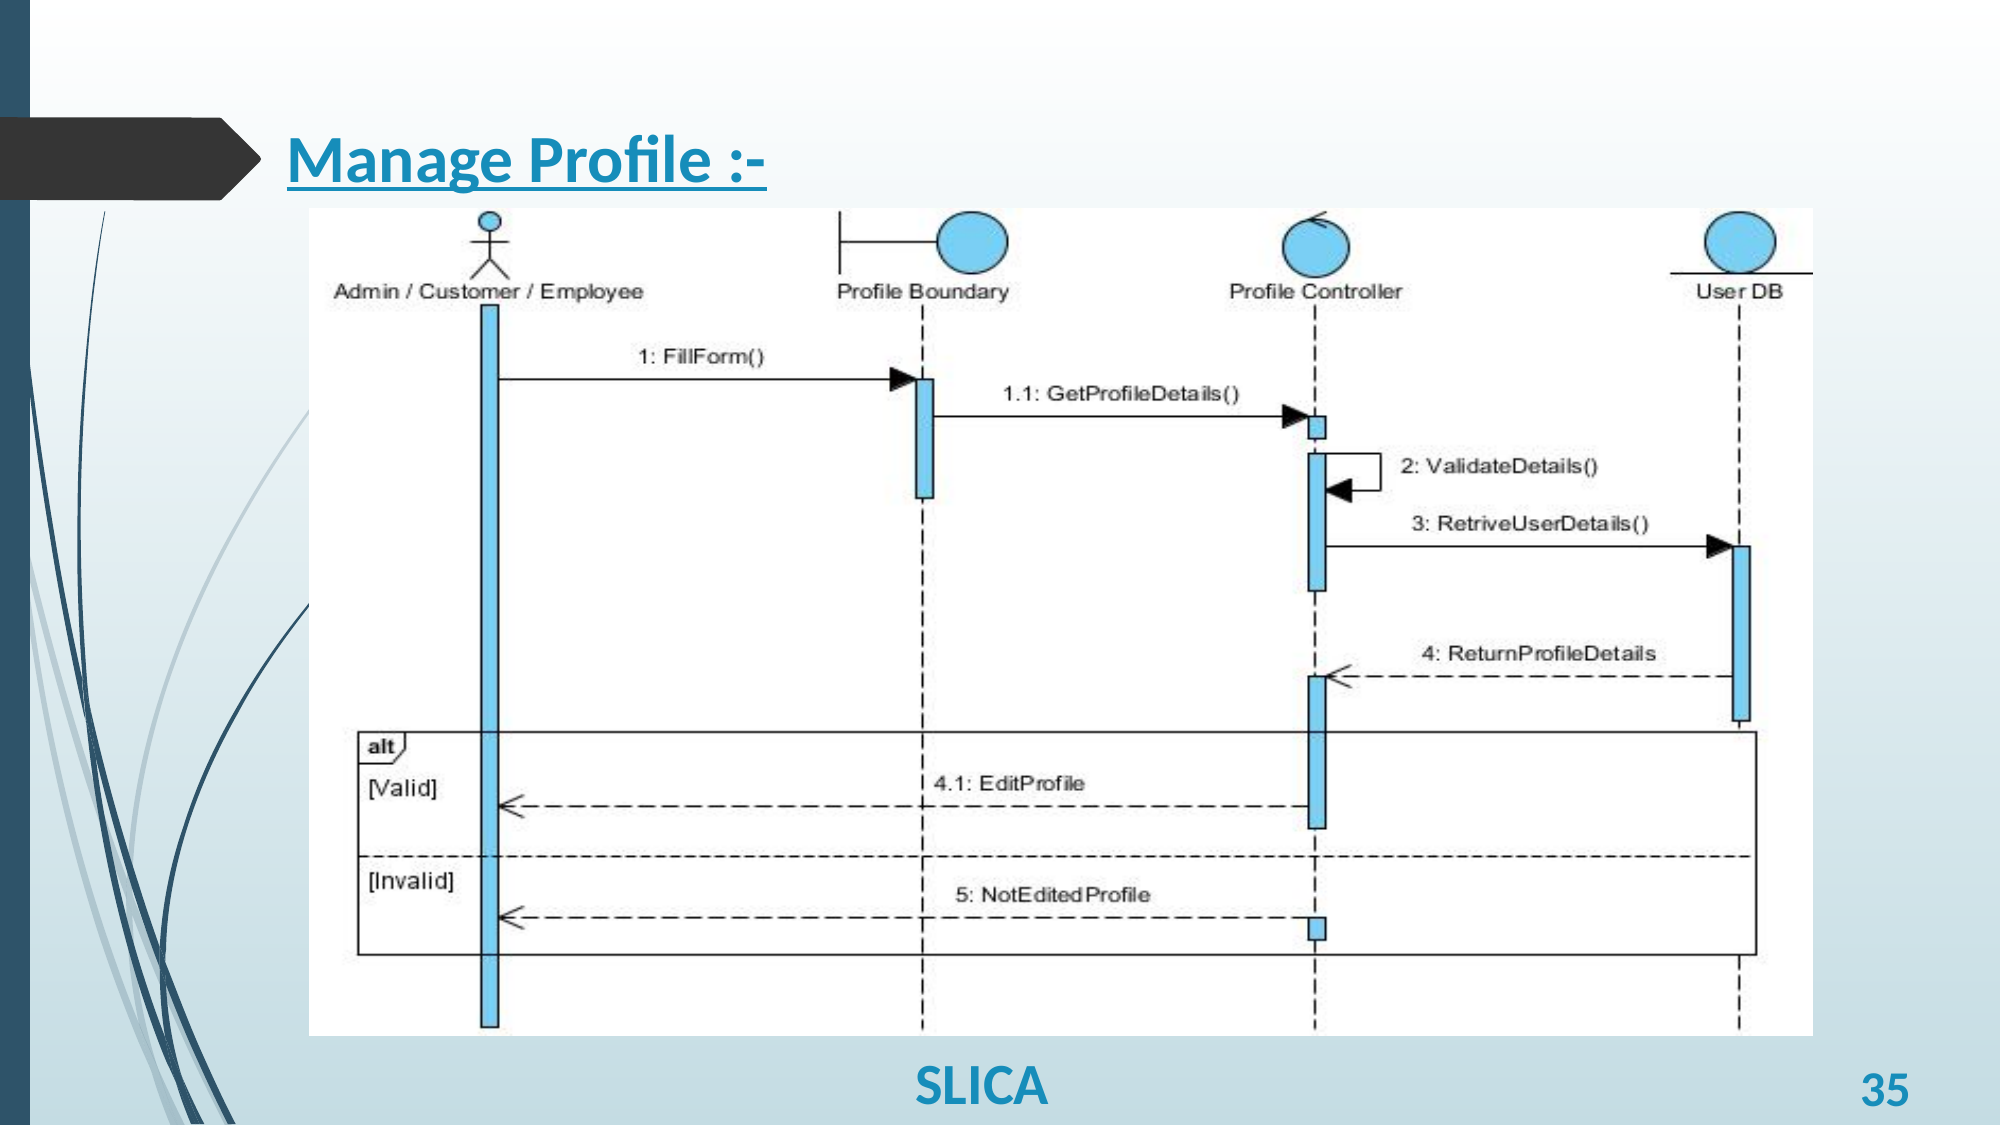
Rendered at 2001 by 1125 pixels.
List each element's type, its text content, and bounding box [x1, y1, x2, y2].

text_box 35 [1845, 1049, 1927, 1125]
title Manage Profile :- [271, 107, 835, 224]
picture [309, 208, 1814, 1036]
text_box SLICA [900, 1043, 1067, 1125]
